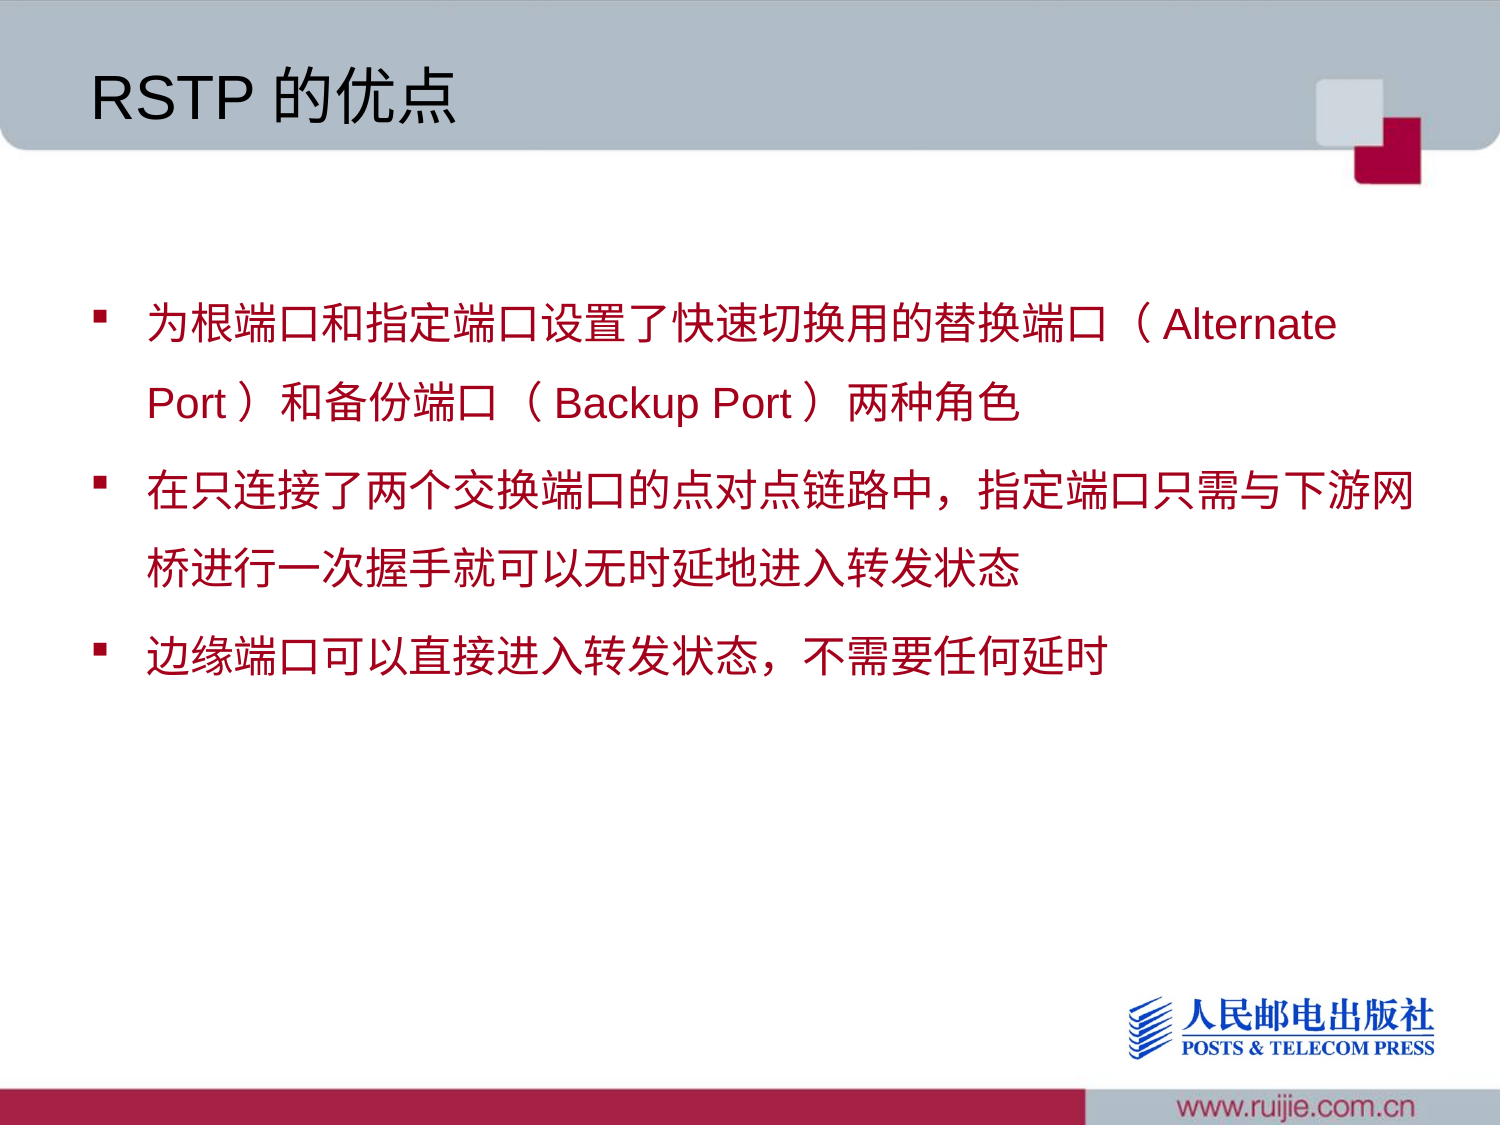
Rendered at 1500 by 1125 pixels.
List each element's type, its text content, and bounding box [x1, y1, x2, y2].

list 为根端口和指定端口设置了快速切换用的替换端口（Alternate Port）和备份端口（Backup Port）两种角色 在只连接了两个交换端口的点对点链路中，指定端口只需与下游网桥进行一次握手就可以无时延地进入转发状态 边缘端口可以直接进入转发状态，不需要任何延时 [74, 262, 1436, 988]
title RSTP的优点 [74, 30, 1306, 159]
picture [0, 0, 1500, 1125]
